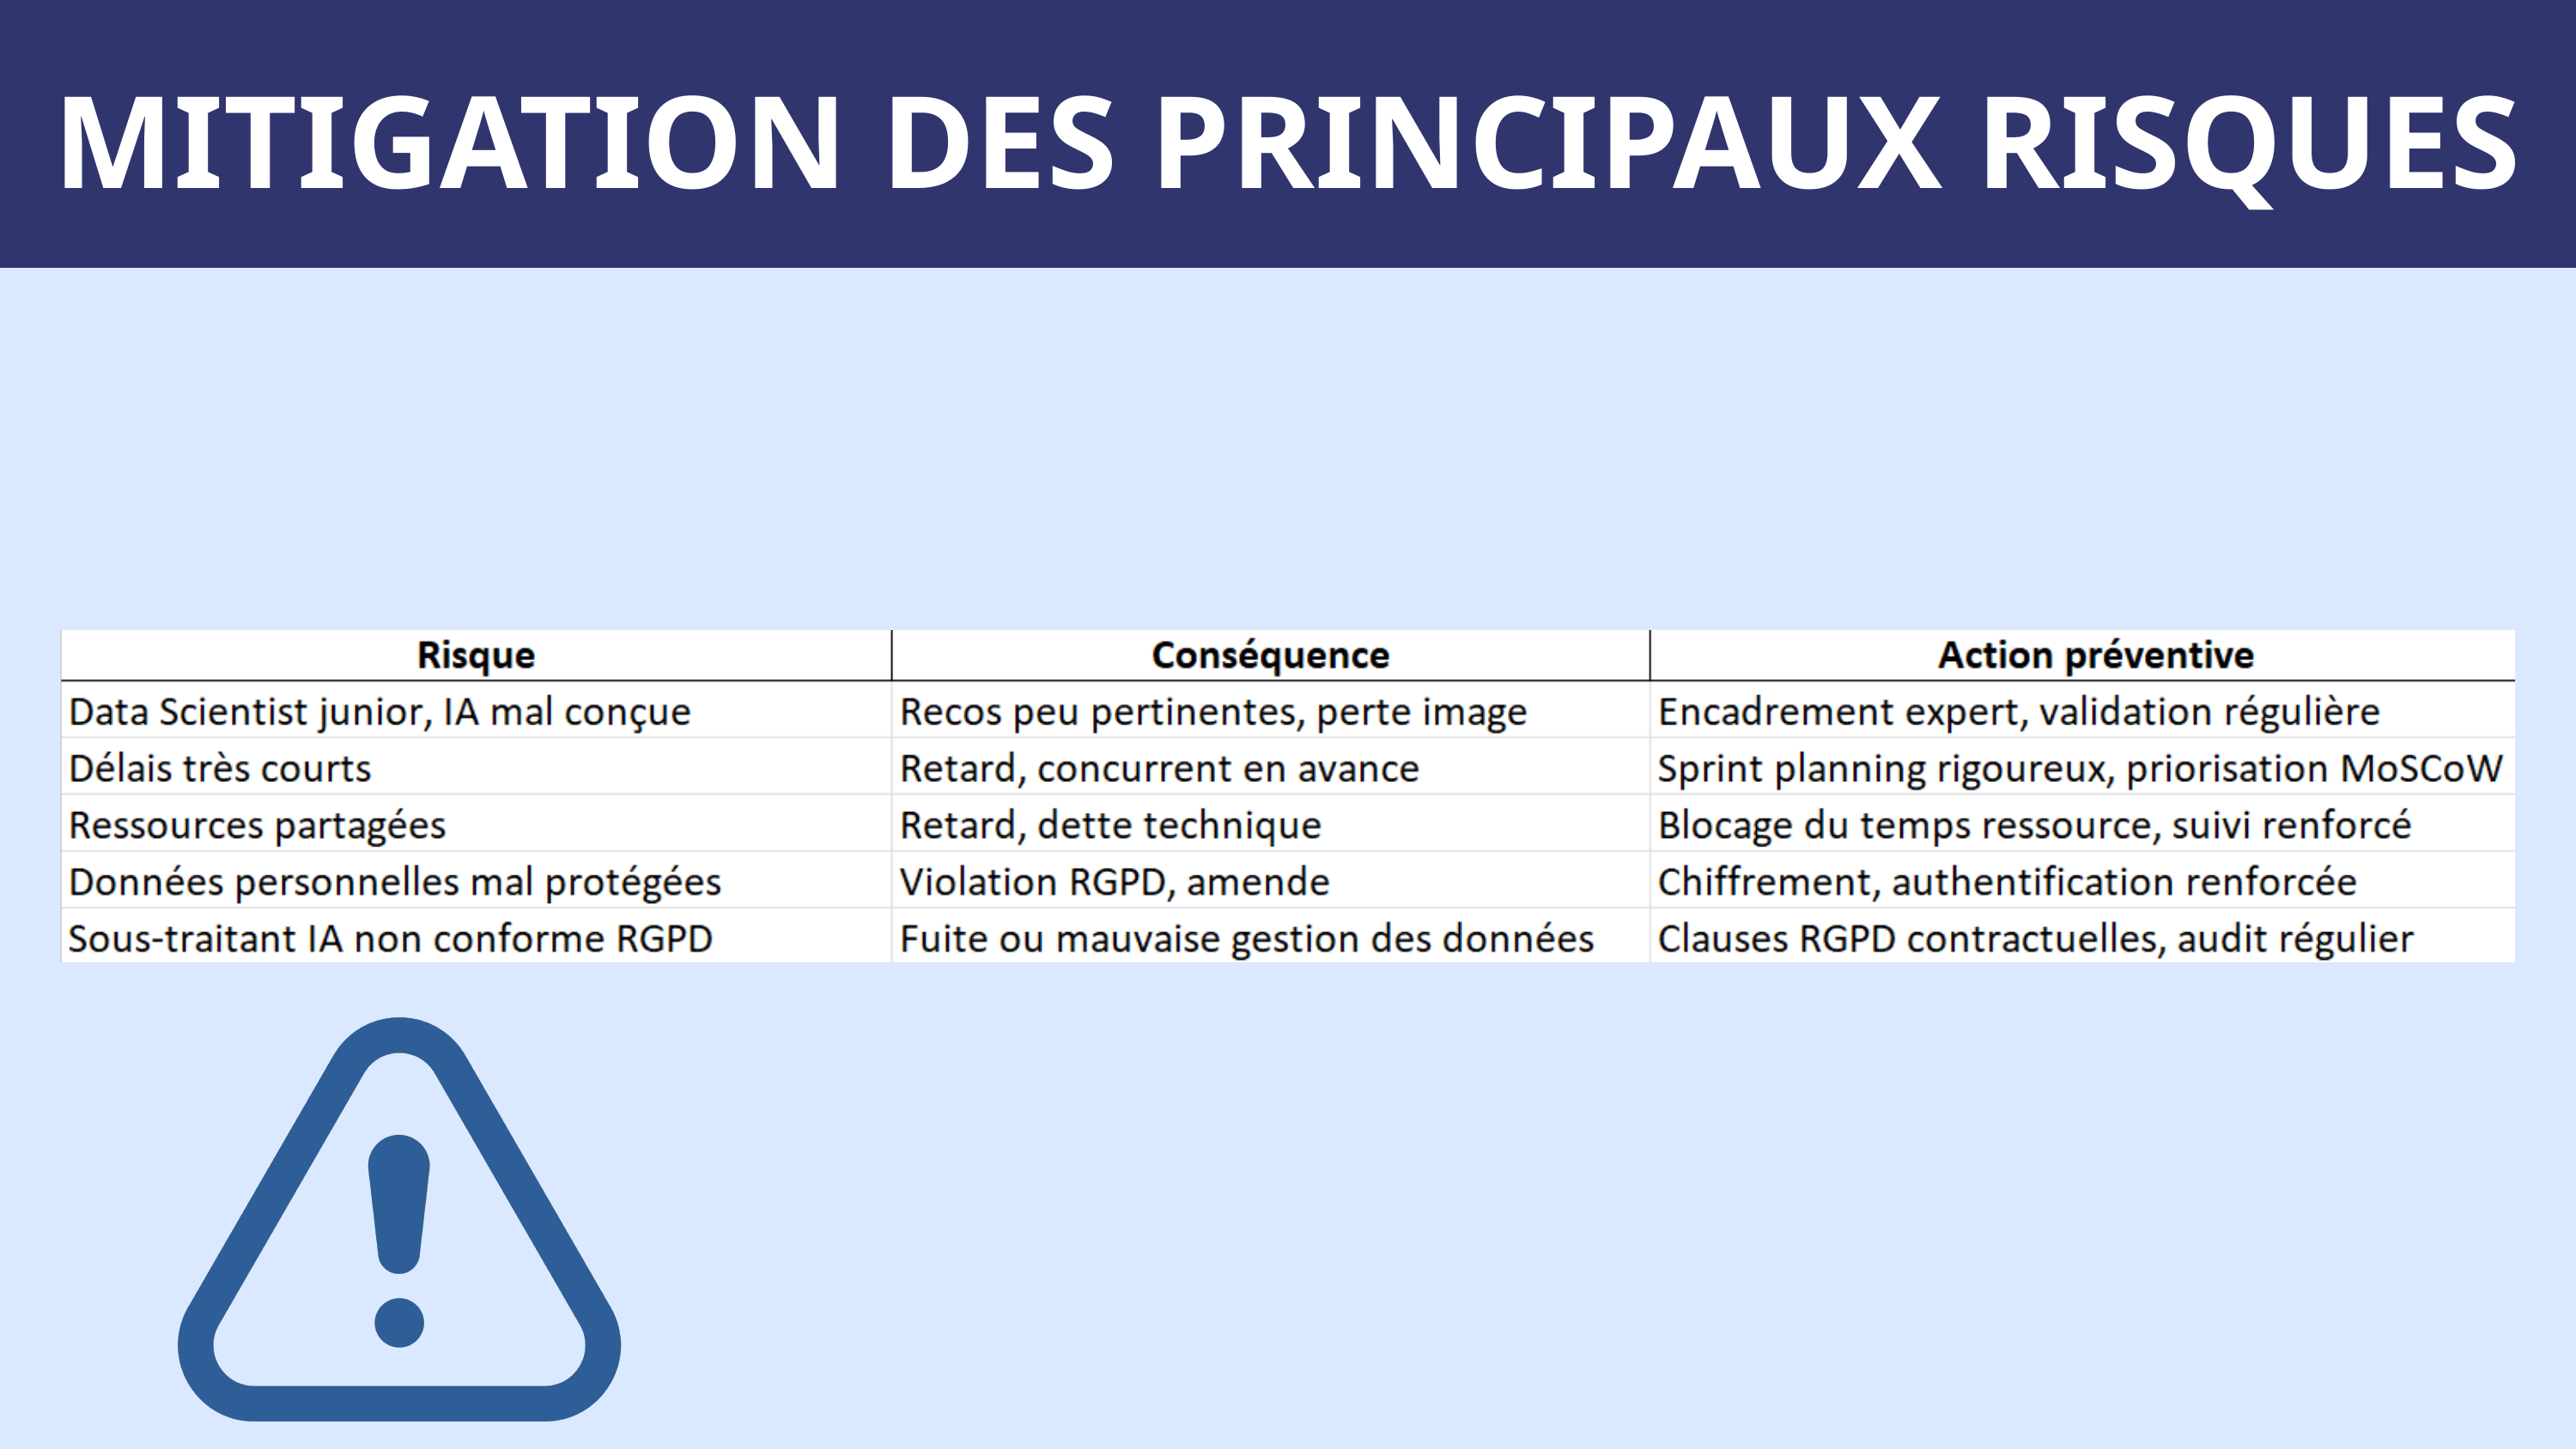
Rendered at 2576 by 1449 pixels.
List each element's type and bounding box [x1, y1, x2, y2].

text_box [174, 1017, 624, 1422]
text_box [0, 0, 2576, 269]
text_box [60, 630, 2516, 962]
